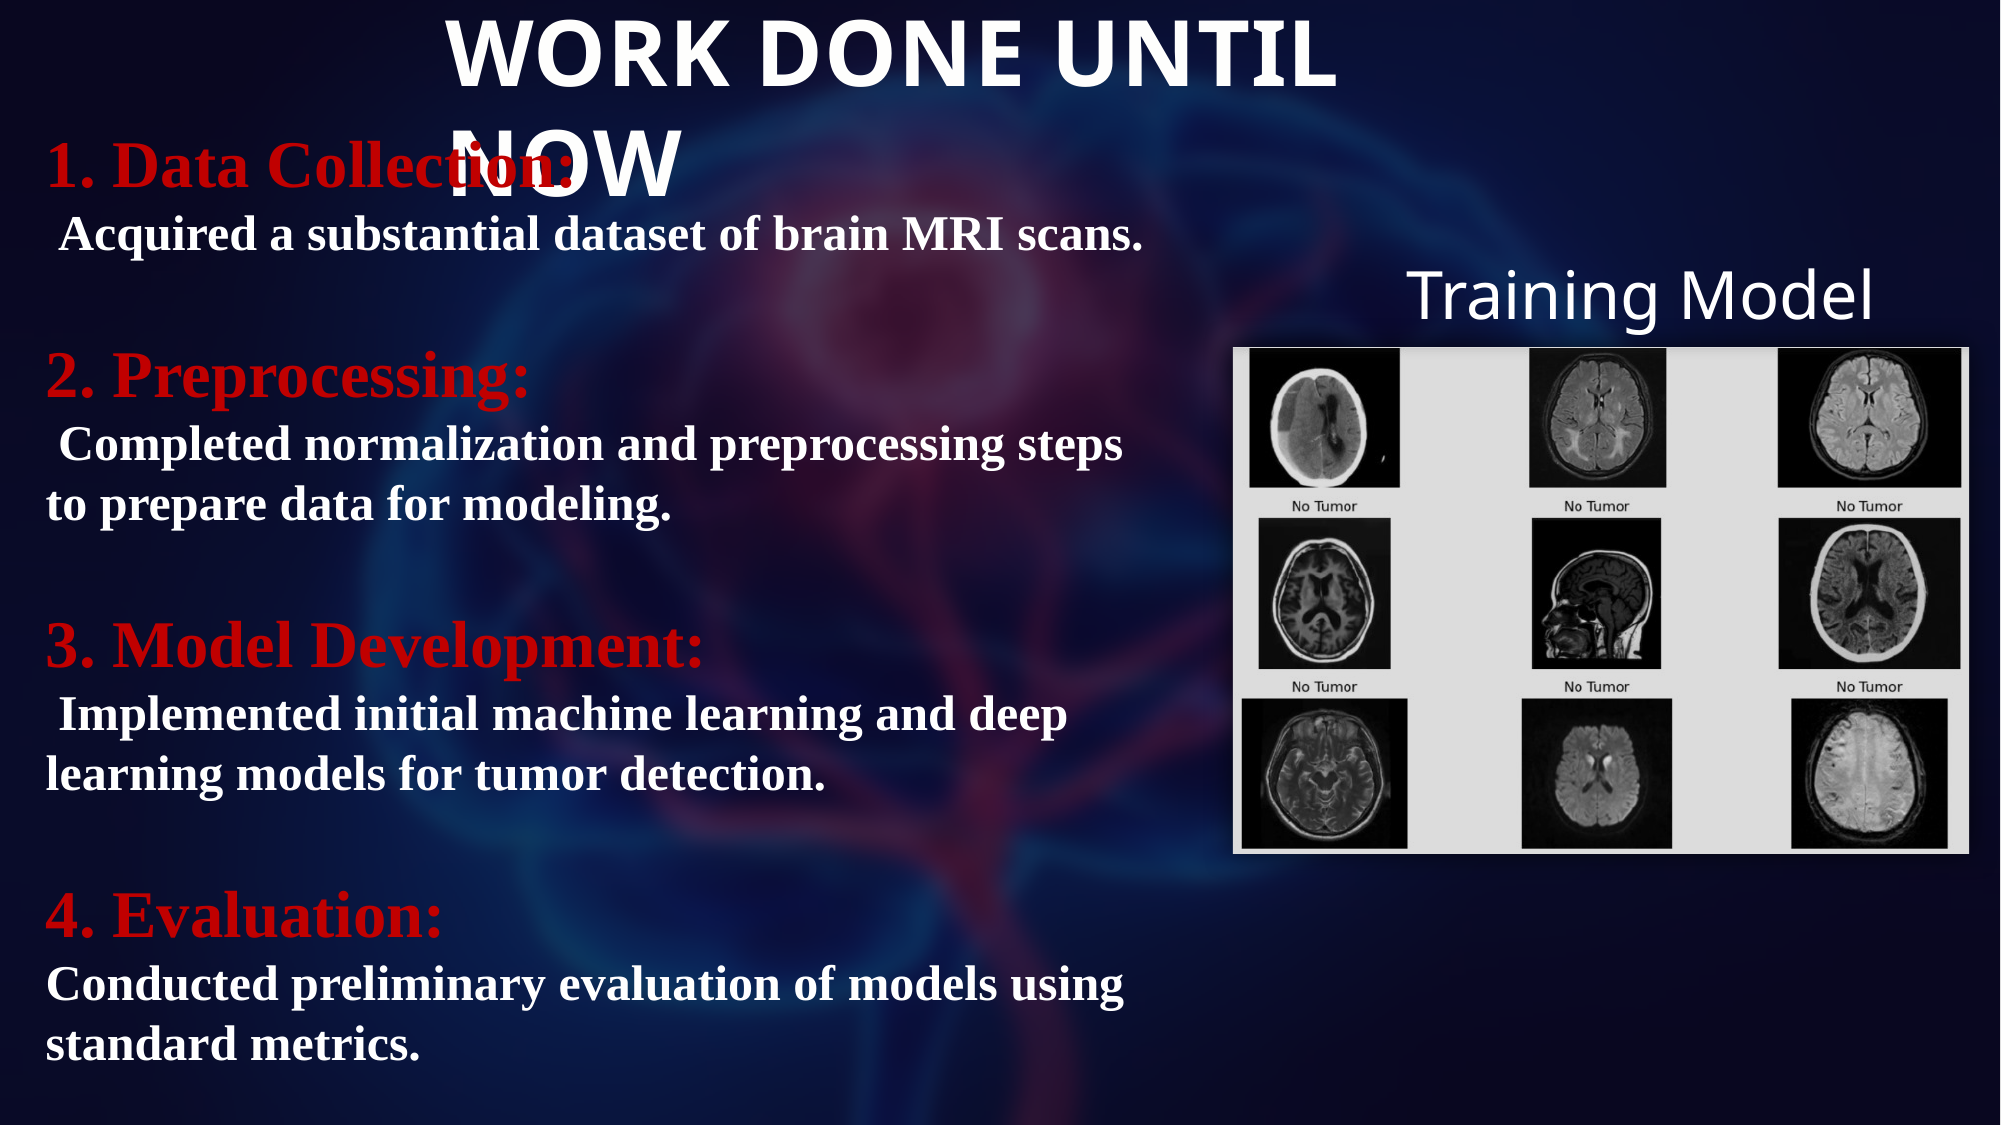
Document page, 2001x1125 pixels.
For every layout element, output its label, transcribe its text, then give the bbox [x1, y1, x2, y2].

text_box [0, 0, 2000, 1125]
text_box Training Model [1391, 245, 1891, 340]
text_box 1. Data Collection: Acquired a substantial dataset of brain MRI scans. 2. Preprocessing: Completed normalization and preprocessing steps to prepare data for modeling. 3. Model Development: Implemented initial machine learning and deep learning models for tumor detection. 4. Evaluation: Conducted preliminary evaluation of models using standard metrics. [30, 113, 1170, 1078]
text_box WORK DONE UNTIL NOW [430, 0, 1570, 222]
picture [1232, 347, 1970, 854]
